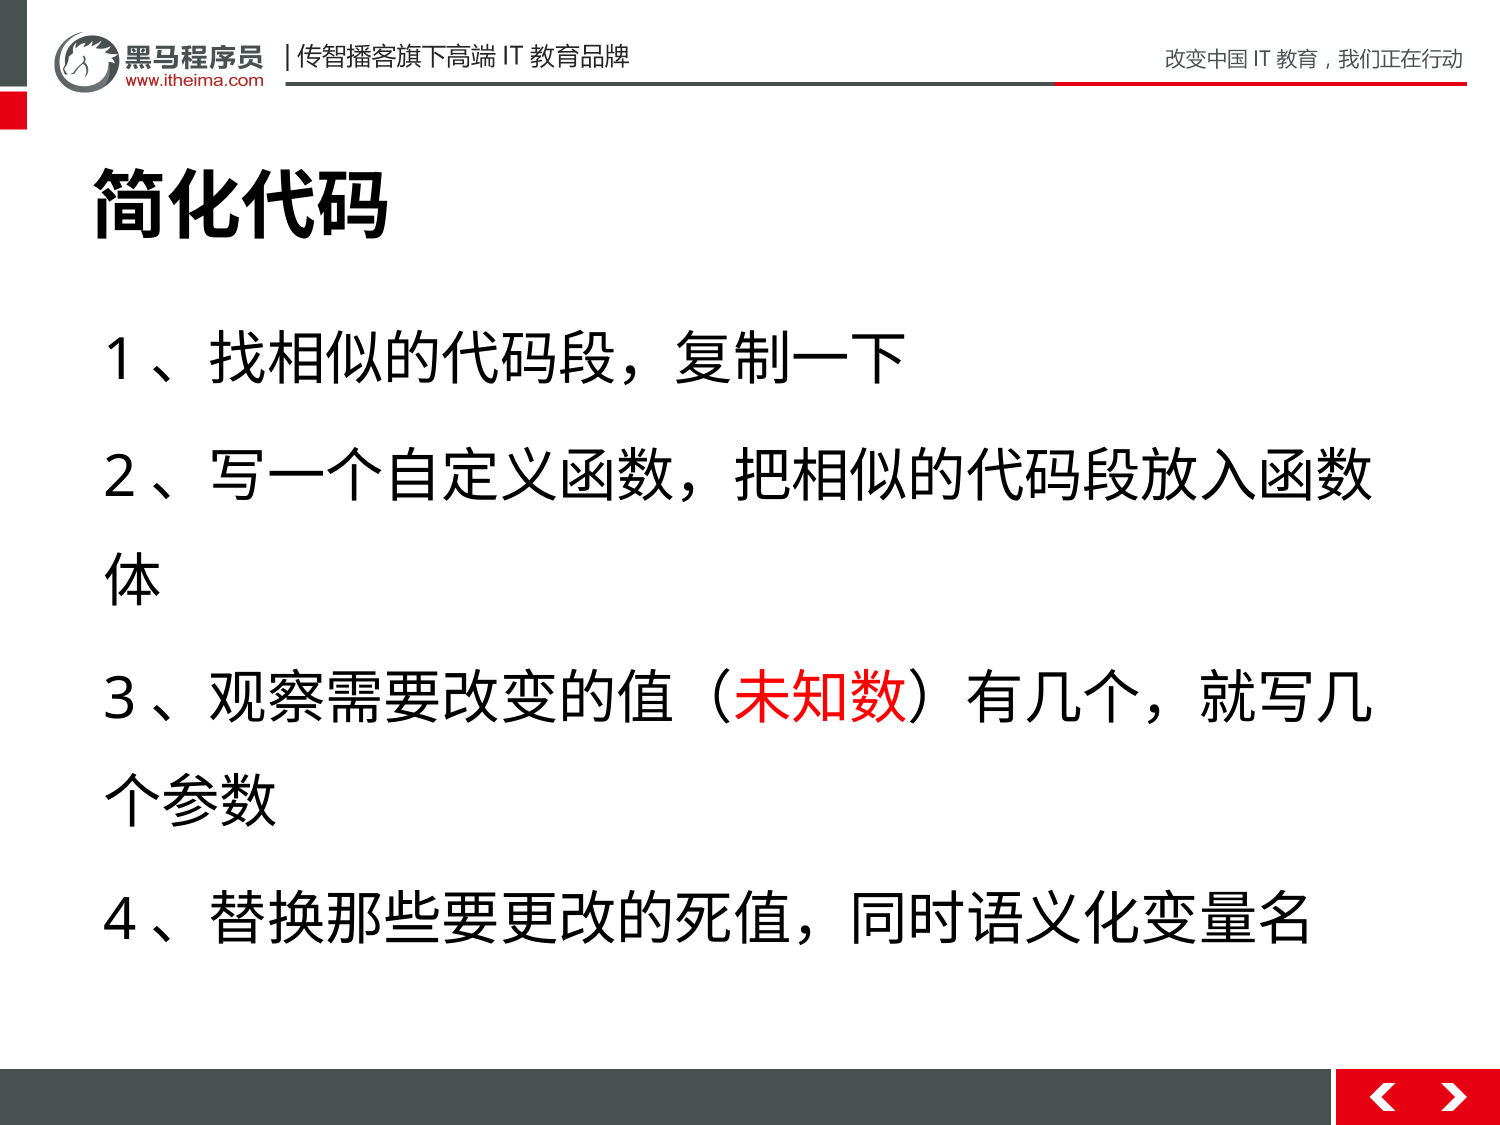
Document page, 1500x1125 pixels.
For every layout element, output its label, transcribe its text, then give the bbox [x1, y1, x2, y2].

picture [0, 0, 1500, 1125]
list 1、找相似的代码段，复制一下 2、写一个自定义函数，把相似的代码段放入函数体 3、观察需要改变的值（未知数）有几个，就写几个参数 4、替换那些要更改的死值，同时语义化变量名 [88, 279, 1439, 1031]
title 简化代码 [76, 125, 1427, 280]
